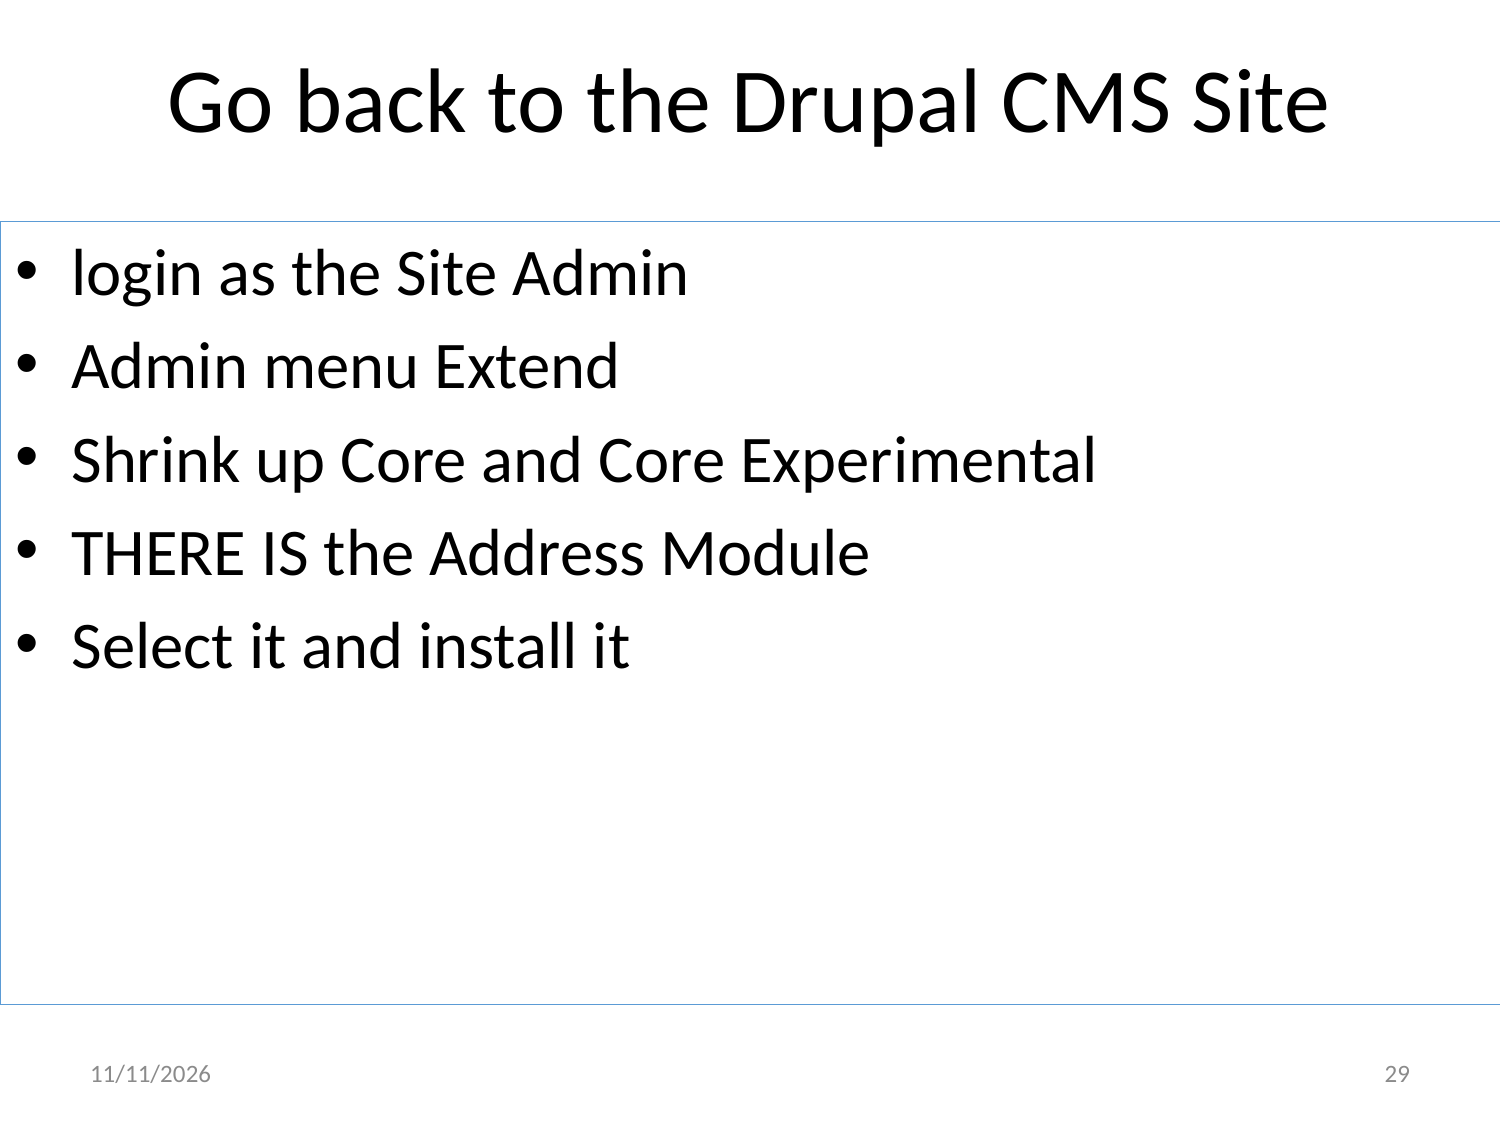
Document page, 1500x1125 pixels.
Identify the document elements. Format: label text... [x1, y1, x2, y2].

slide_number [75, 1042, 425, 1103]
title Go back to the Drupal CMS Site [0, 0, 1500, 192]
list login as the Site Admin Admin menu Extend Shrink up Core and Core Experimental THERE IS the Address Module Select it and install it [0, 221, 1500, 1005]
slide_number 29 [1074, 1042, 1425, 1103]
